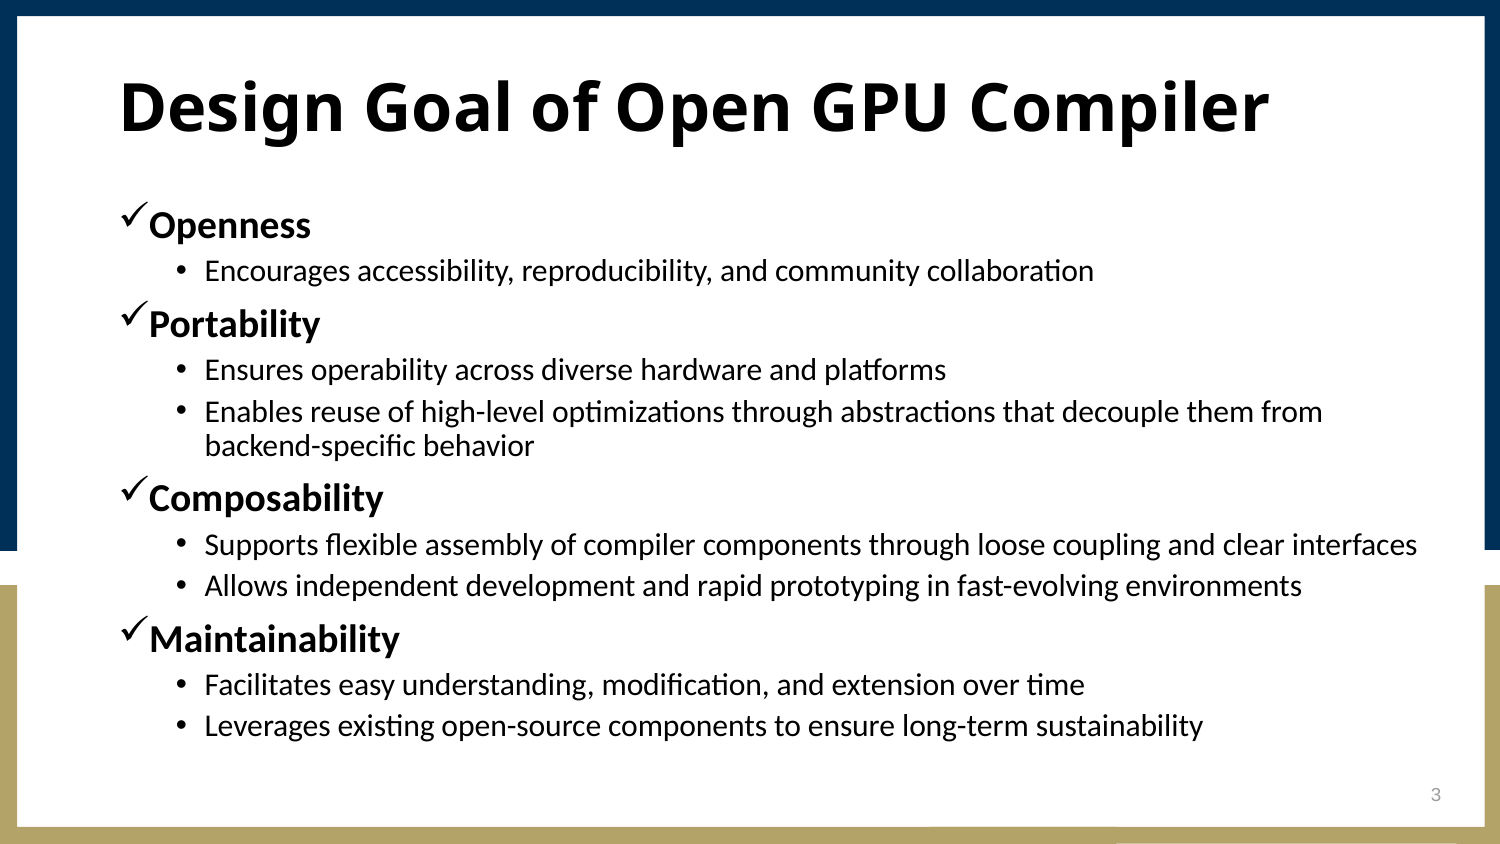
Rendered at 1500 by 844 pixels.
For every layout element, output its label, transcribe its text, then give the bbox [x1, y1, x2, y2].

slide_number 3 [1118, 771, 1457, 816]
list Openness Encourages accessibility, reproducibility, and community collaboration Portability Ensures operability across diverse hardware and platforms Enables reuse of high-level optimizations through abstractions that decouple them from backend-specific behavior Composability Supports flexible assembly of compiler components through loose coupling and clear interfaces Allows independent development and rapid prototyping in fast-evolving environments Maintainability Facilitates easy understanding, modification, and extension over time Leverages existing open-source components to ensure long-term sustainability [103, 196, 1438, 760]
title Design Goal of Open GPU Compiler [103, 44, 1397, 175]
